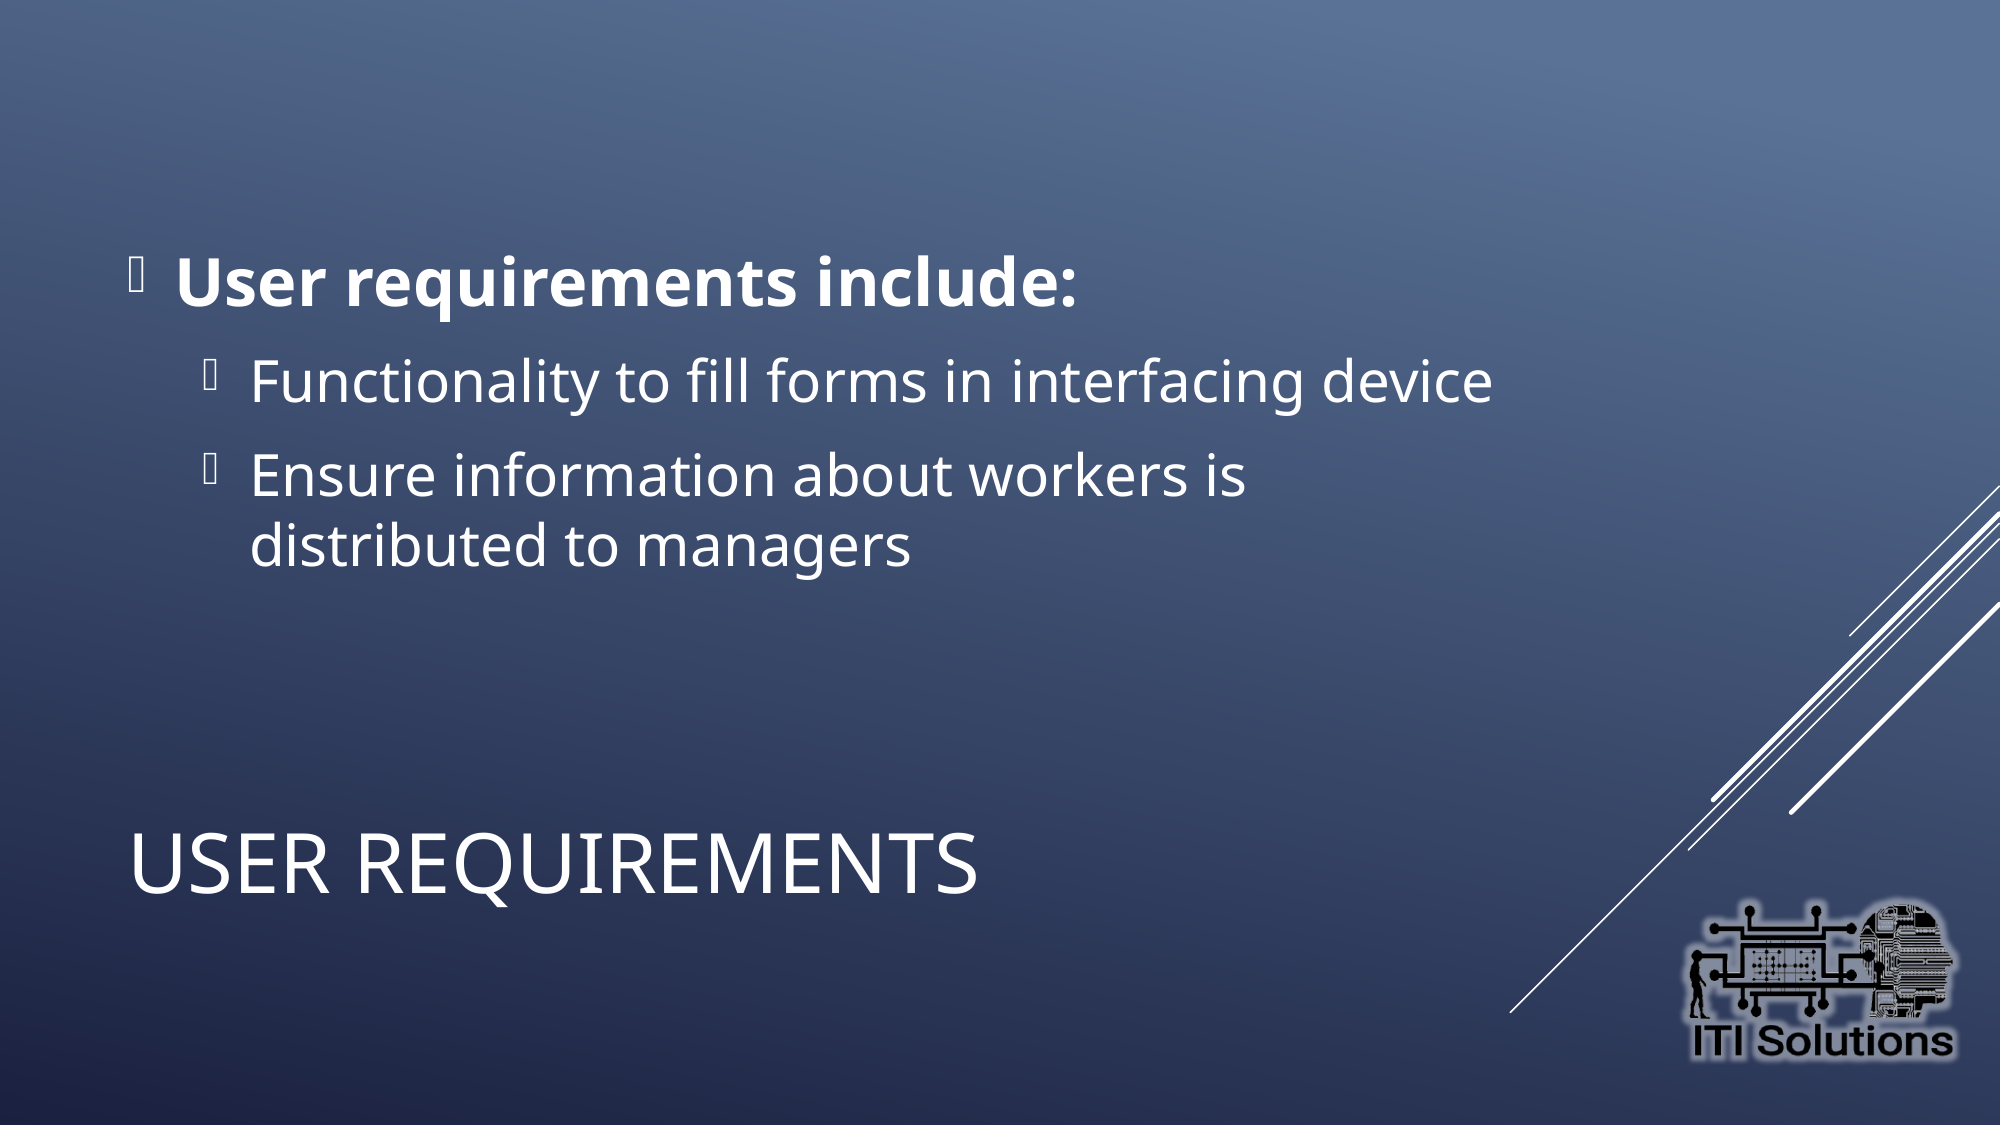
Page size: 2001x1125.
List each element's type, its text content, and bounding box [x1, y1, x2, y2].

picture [1685, 902, 1957, 1065]
list User requirements include: Functionality to fill forms in interfacing device Ensure information about workers is distributed to managers [112, 112, 1513, 706]
title user requirements [112, 736, 1513, 984]
